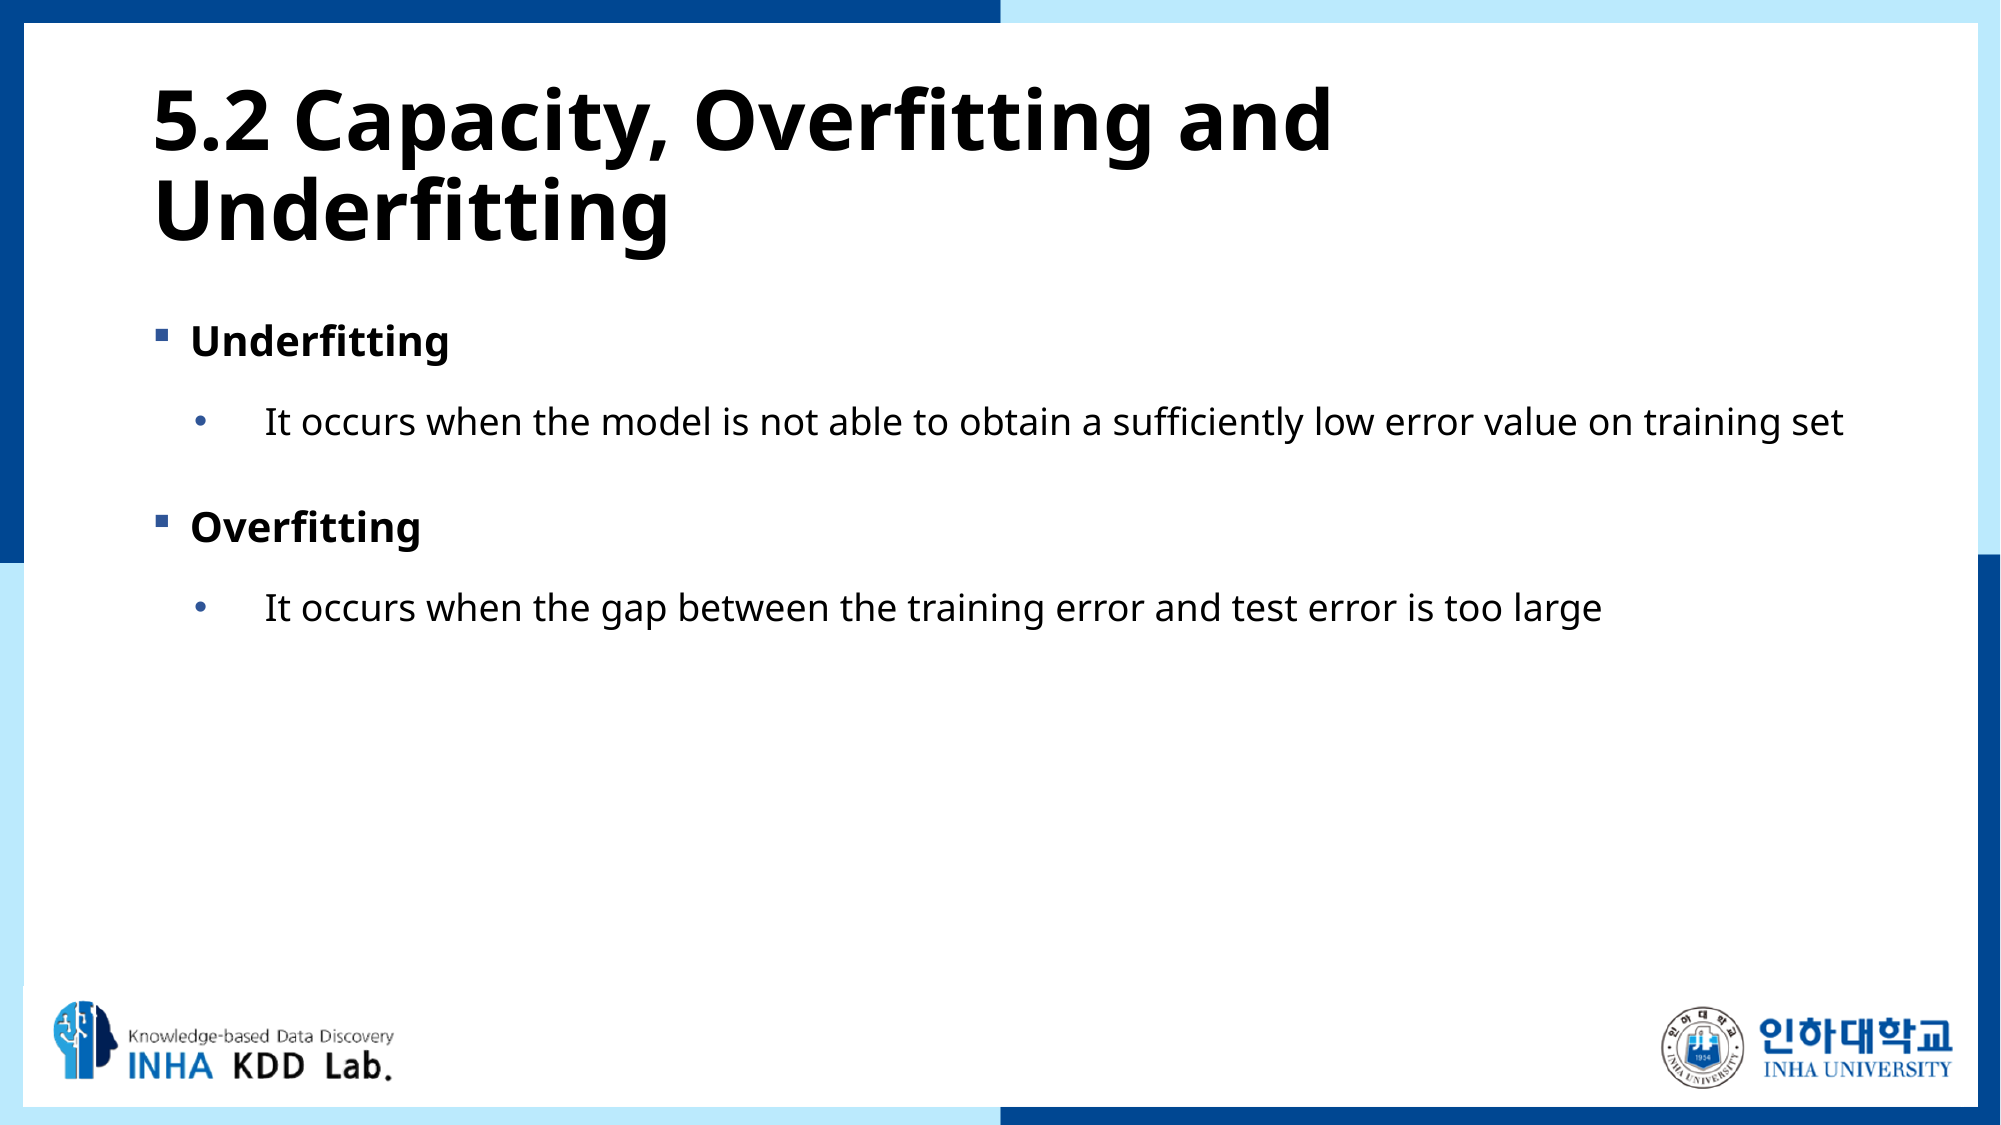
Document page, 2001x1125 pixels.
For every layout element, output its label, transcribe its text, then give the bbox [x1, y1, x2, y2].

picture [0, 0, 2001, 1125]
list Underfitting It occurs when the model is not able to obtain a sufficiently low error value on training set Overfitting It occurs when the gap between the training error and test error is too large [137, 282, 1930, 997]
title 5.2 Capacity, Overfitting and Underfitting [137, 59, 1863, 278]
